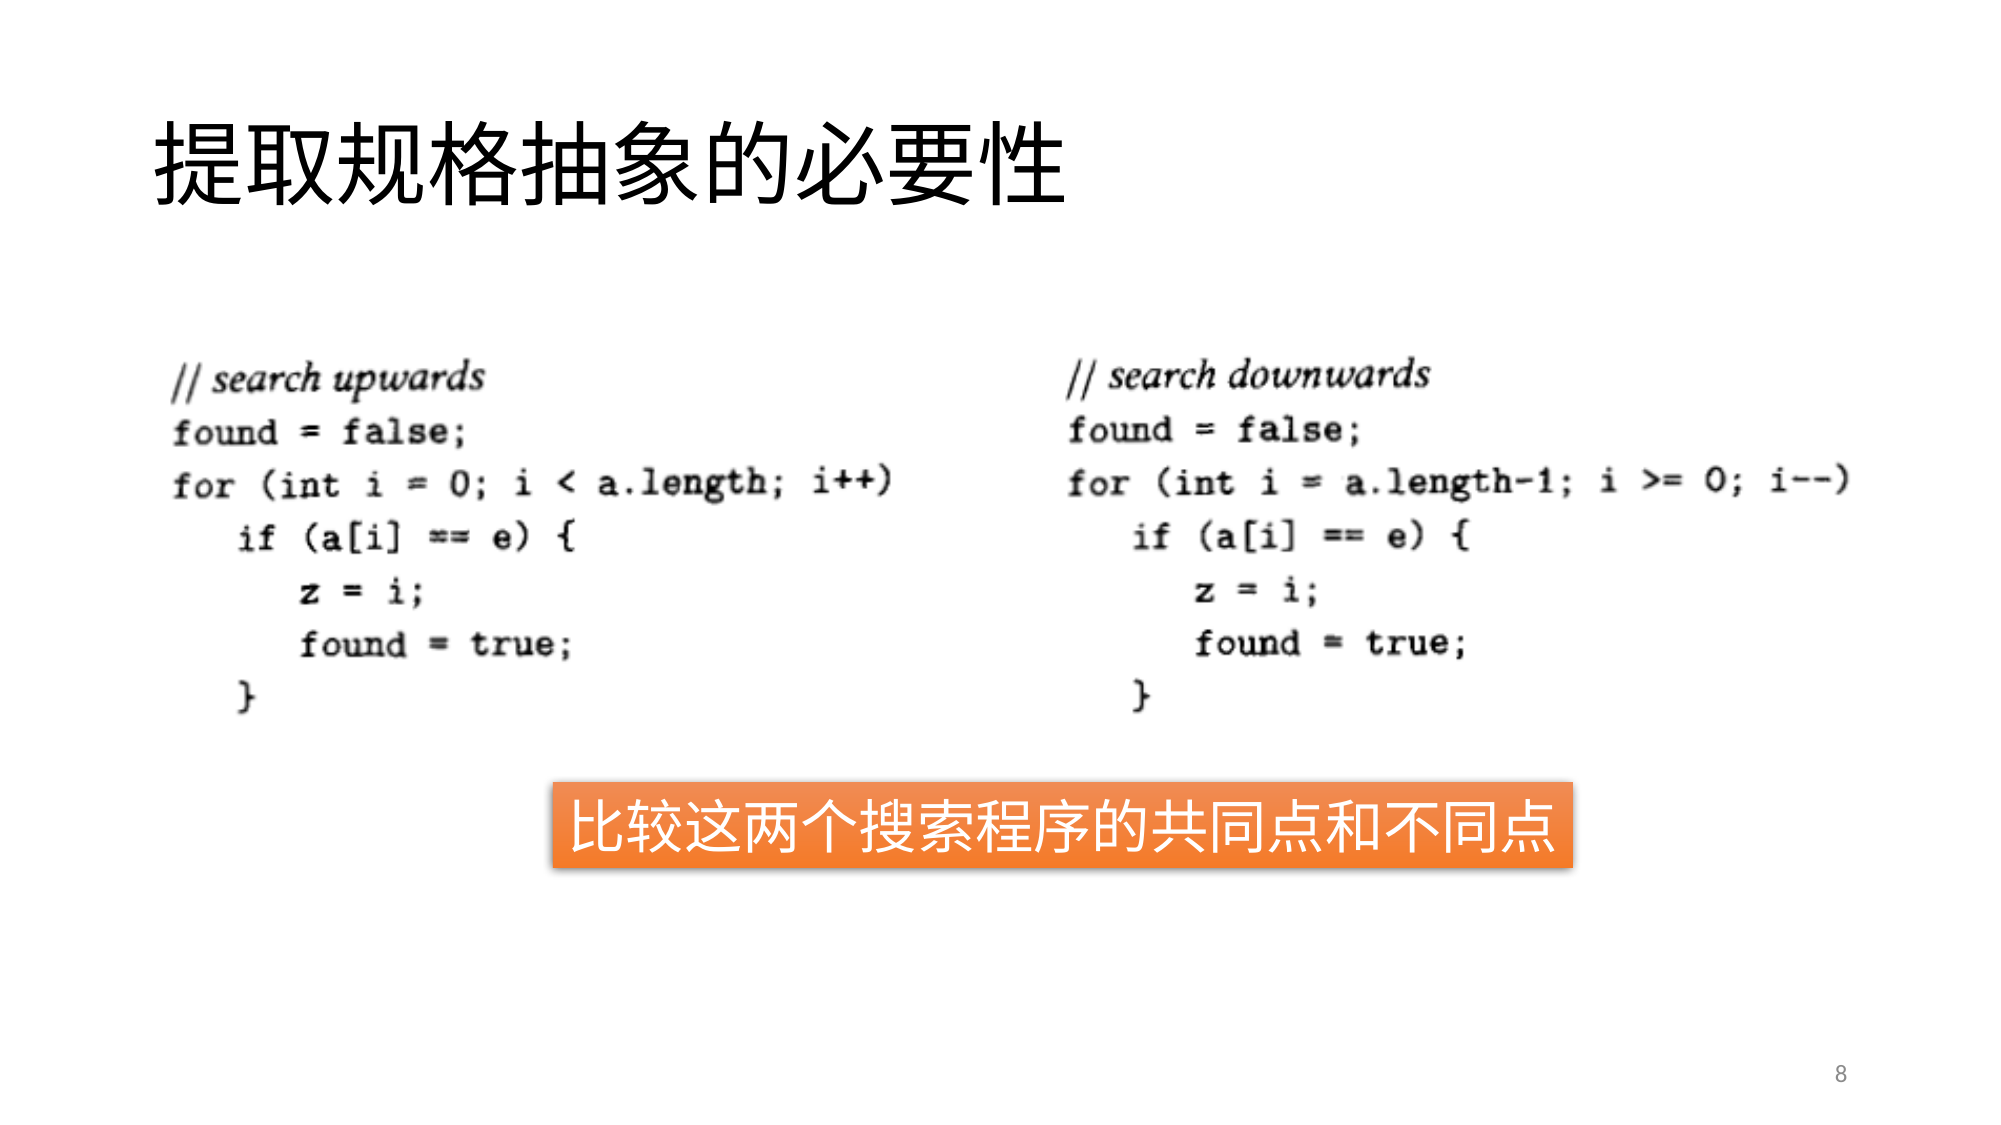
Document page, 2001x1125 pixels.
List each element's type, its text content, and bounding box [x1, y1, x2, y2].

text_box 比较这两个搜索程序的共同点和不同点 [552, 782, 1573, 868]
slide_number 8 [1412, 1042, 1863, 1103]
picture [165, 348, 916, 727]
picture [1062, 348, 1863, 727]
title 提取规格抽象的必要性 [137, 59, 1863, 278]
